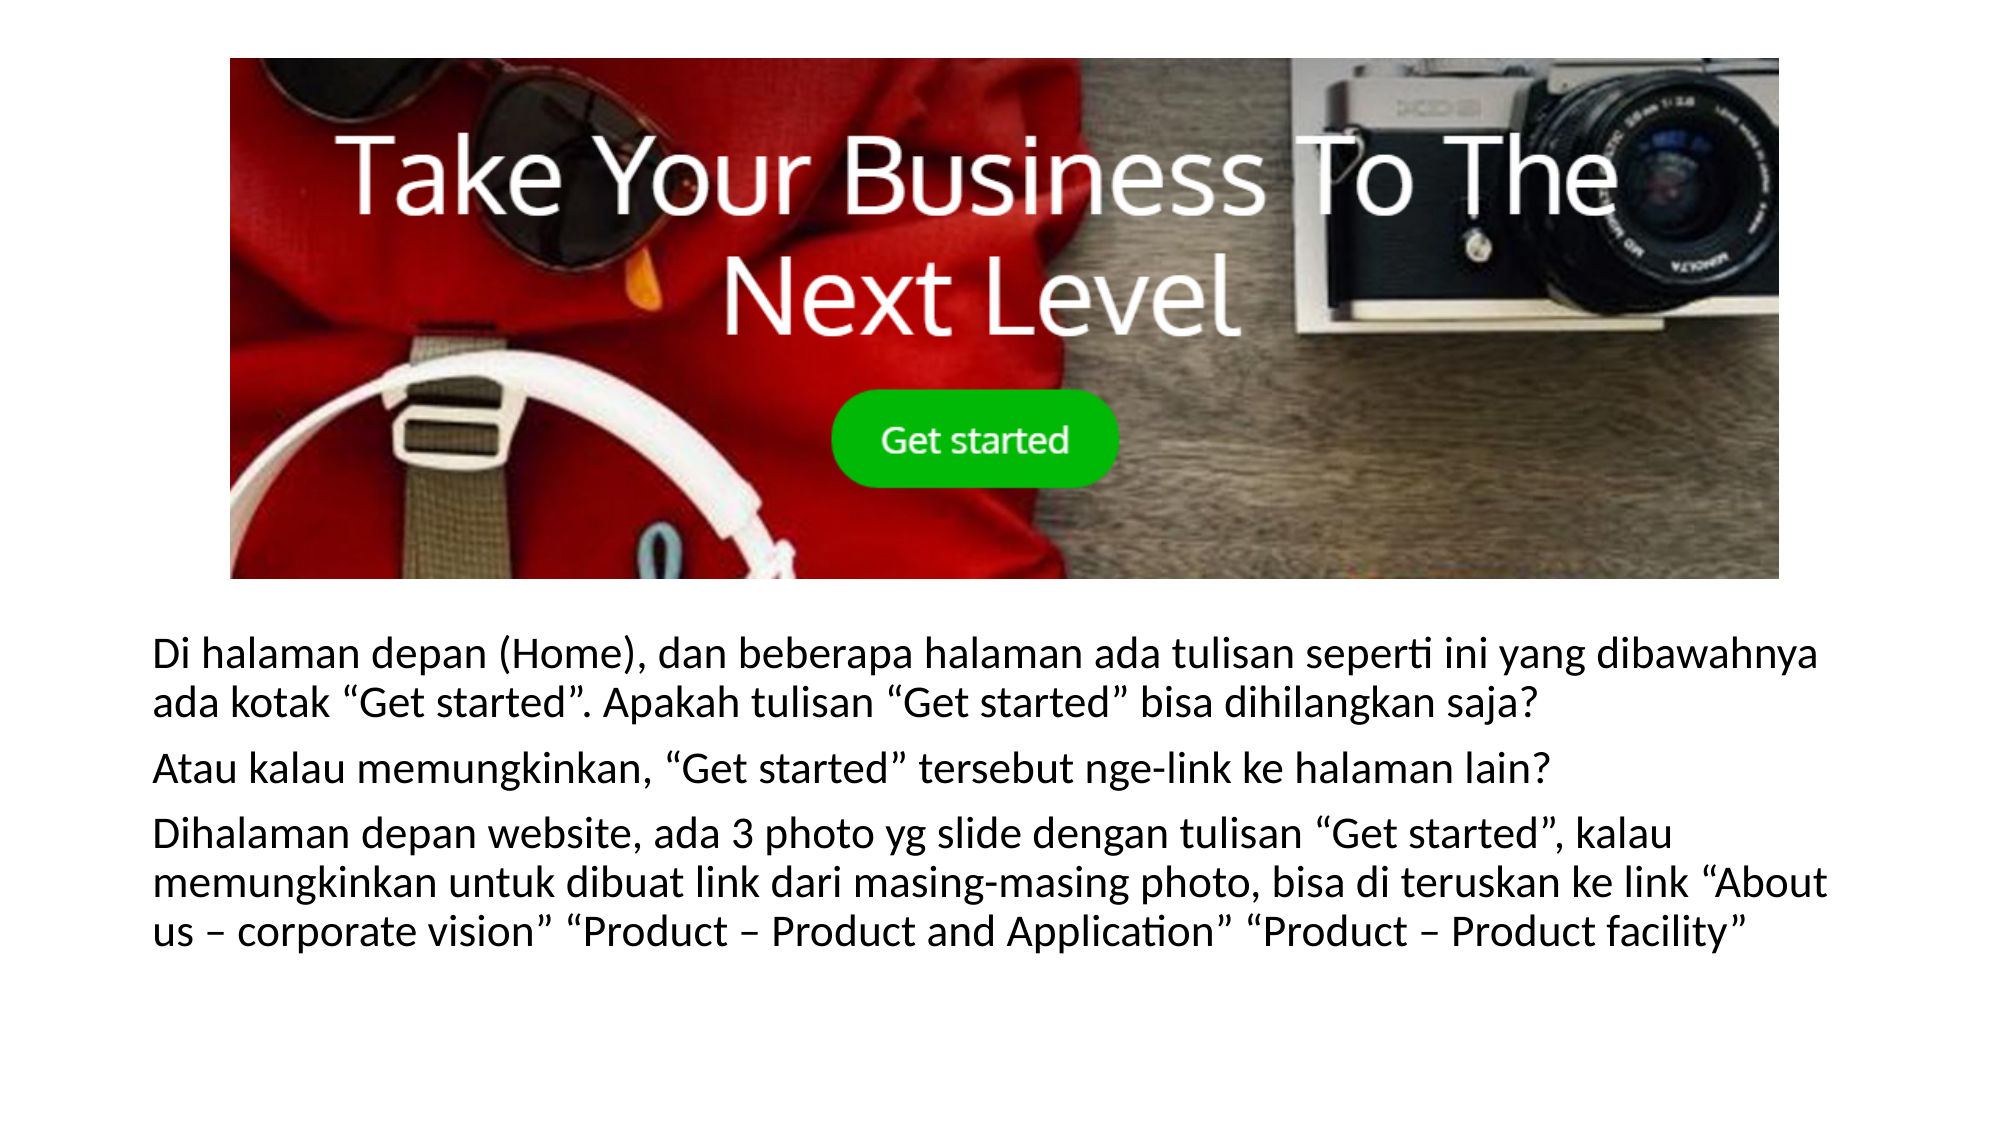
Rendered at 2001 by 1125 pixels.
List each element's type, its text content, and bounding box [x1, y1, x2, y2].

picture [230, 58, 1779, 579]
list Di halaman depan (Home), dan beberapa halaman ada tulisan seperti ini yang dibawahnya ada kotak “Get started”. Apakah tulisan “Get started” bisa dihilangkan saja? Atau kalau memungkinkan, “Get started” tersebut nge-link ke halaman lain? Dihalaman depan website, ada 3 photo yg slide dengan tulisan “Get started”, kalau memungkinkan untuk dibuat link dari masing-masing photo, bisa di teruskan ke link “About us – corporate vision” “Product – Product and Application” “Product – Product facility” [137, 622, 1863, 1014]
